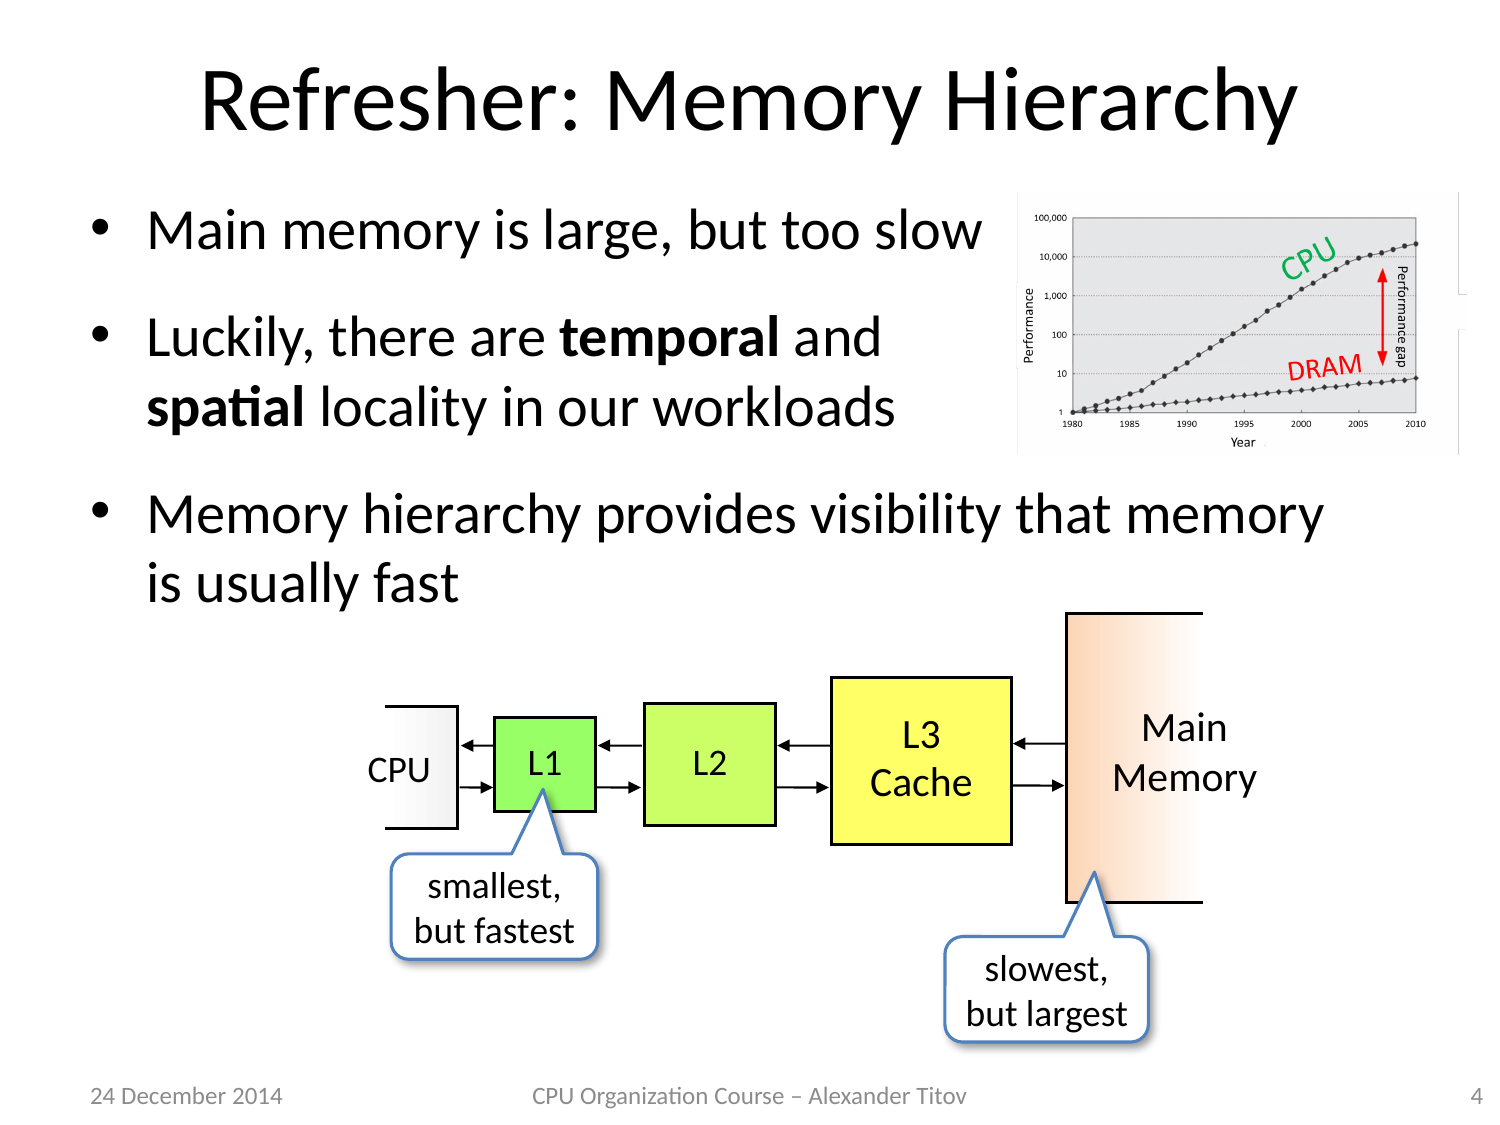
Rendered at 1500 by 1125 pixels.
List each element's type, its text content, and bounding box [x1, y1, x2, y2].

list Main memory is large, but too slow Luckily, there are temporal and spatial locality in our workloads [74, 183, 1014, 441]
picture [1015, 192, 1468, 459]
text_box slowest, but largest [942, 911, 1151, 1045]
title Refresher: Memory Hierarchy [74, 0, 1426, 188]
text_box Memory hierarchy provides visibility that memory is usually fast [75, 467, 1375, 630]
text_box smallest, but fastest [389, 911, 600, 962]
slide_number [75, 1065, 425, 1125]
footer CPU Organization Course – Alexander Titov [512, 1065, 988, 1125]
slide_number 4 [1148, 1065, 1499, 1125]
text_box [352, 613, 1277, 903]
